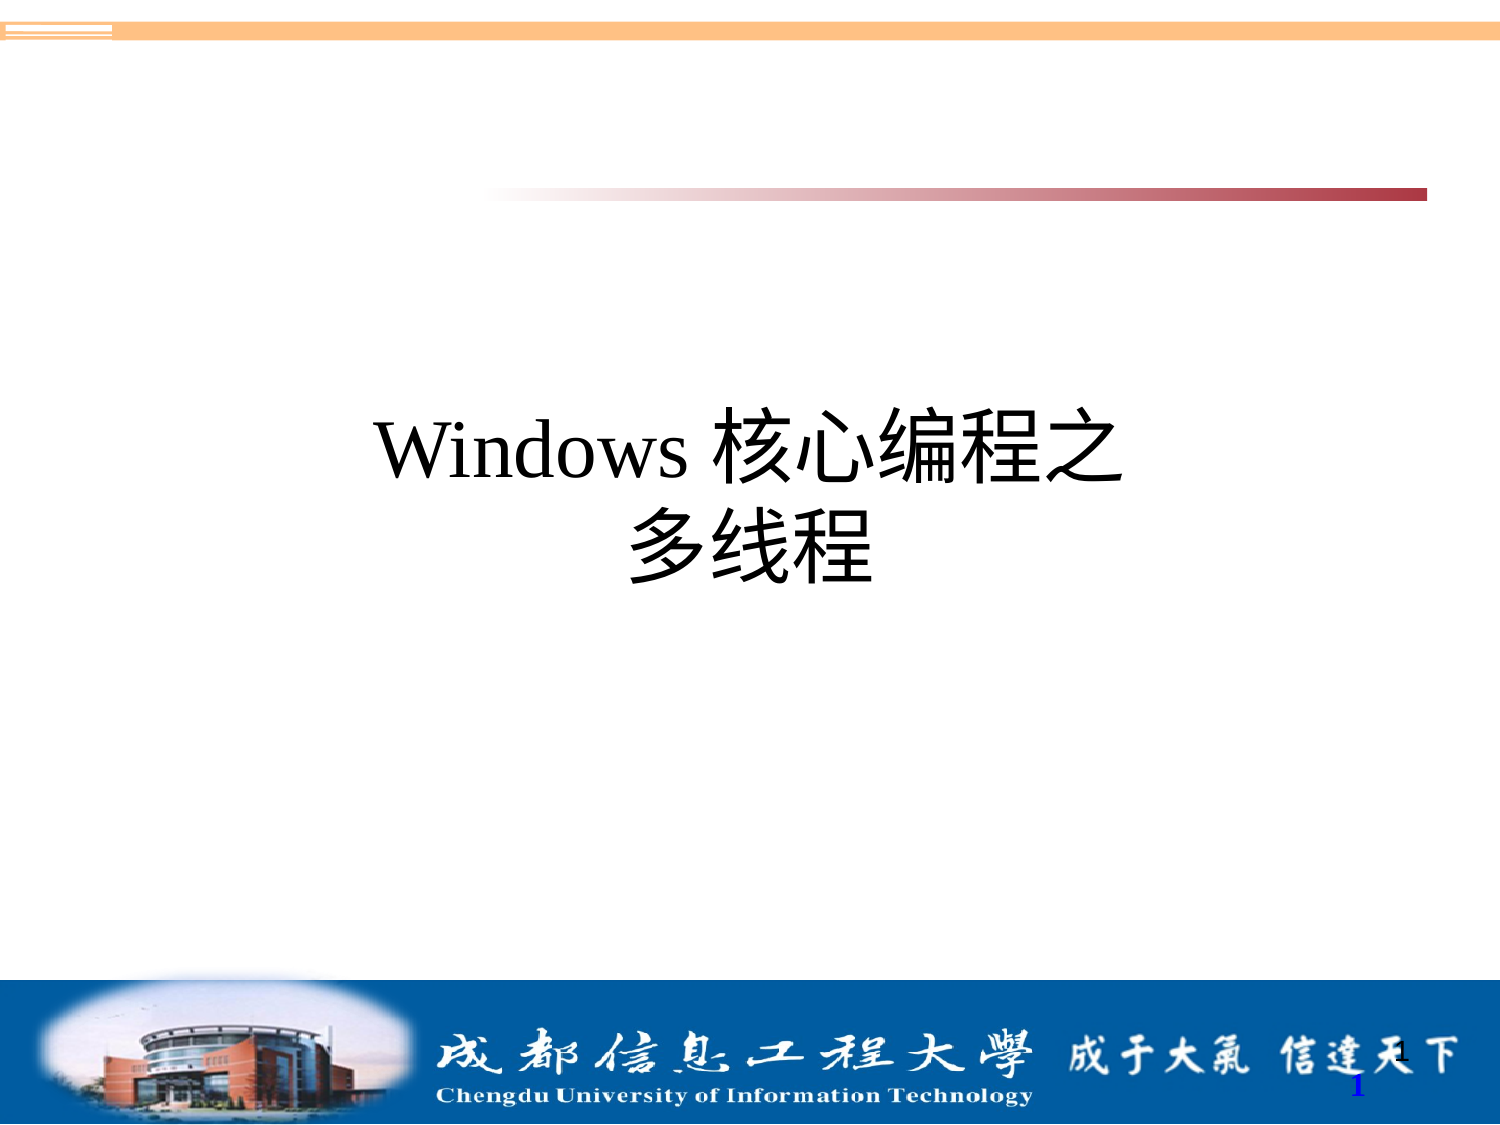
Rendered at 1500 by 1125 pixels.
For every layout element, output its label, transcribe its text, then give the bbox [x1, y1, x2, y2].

picture [0, 957, 1500, 1125]
title Windows核心编程之 多线程 [112, 397, 1388, 591]
